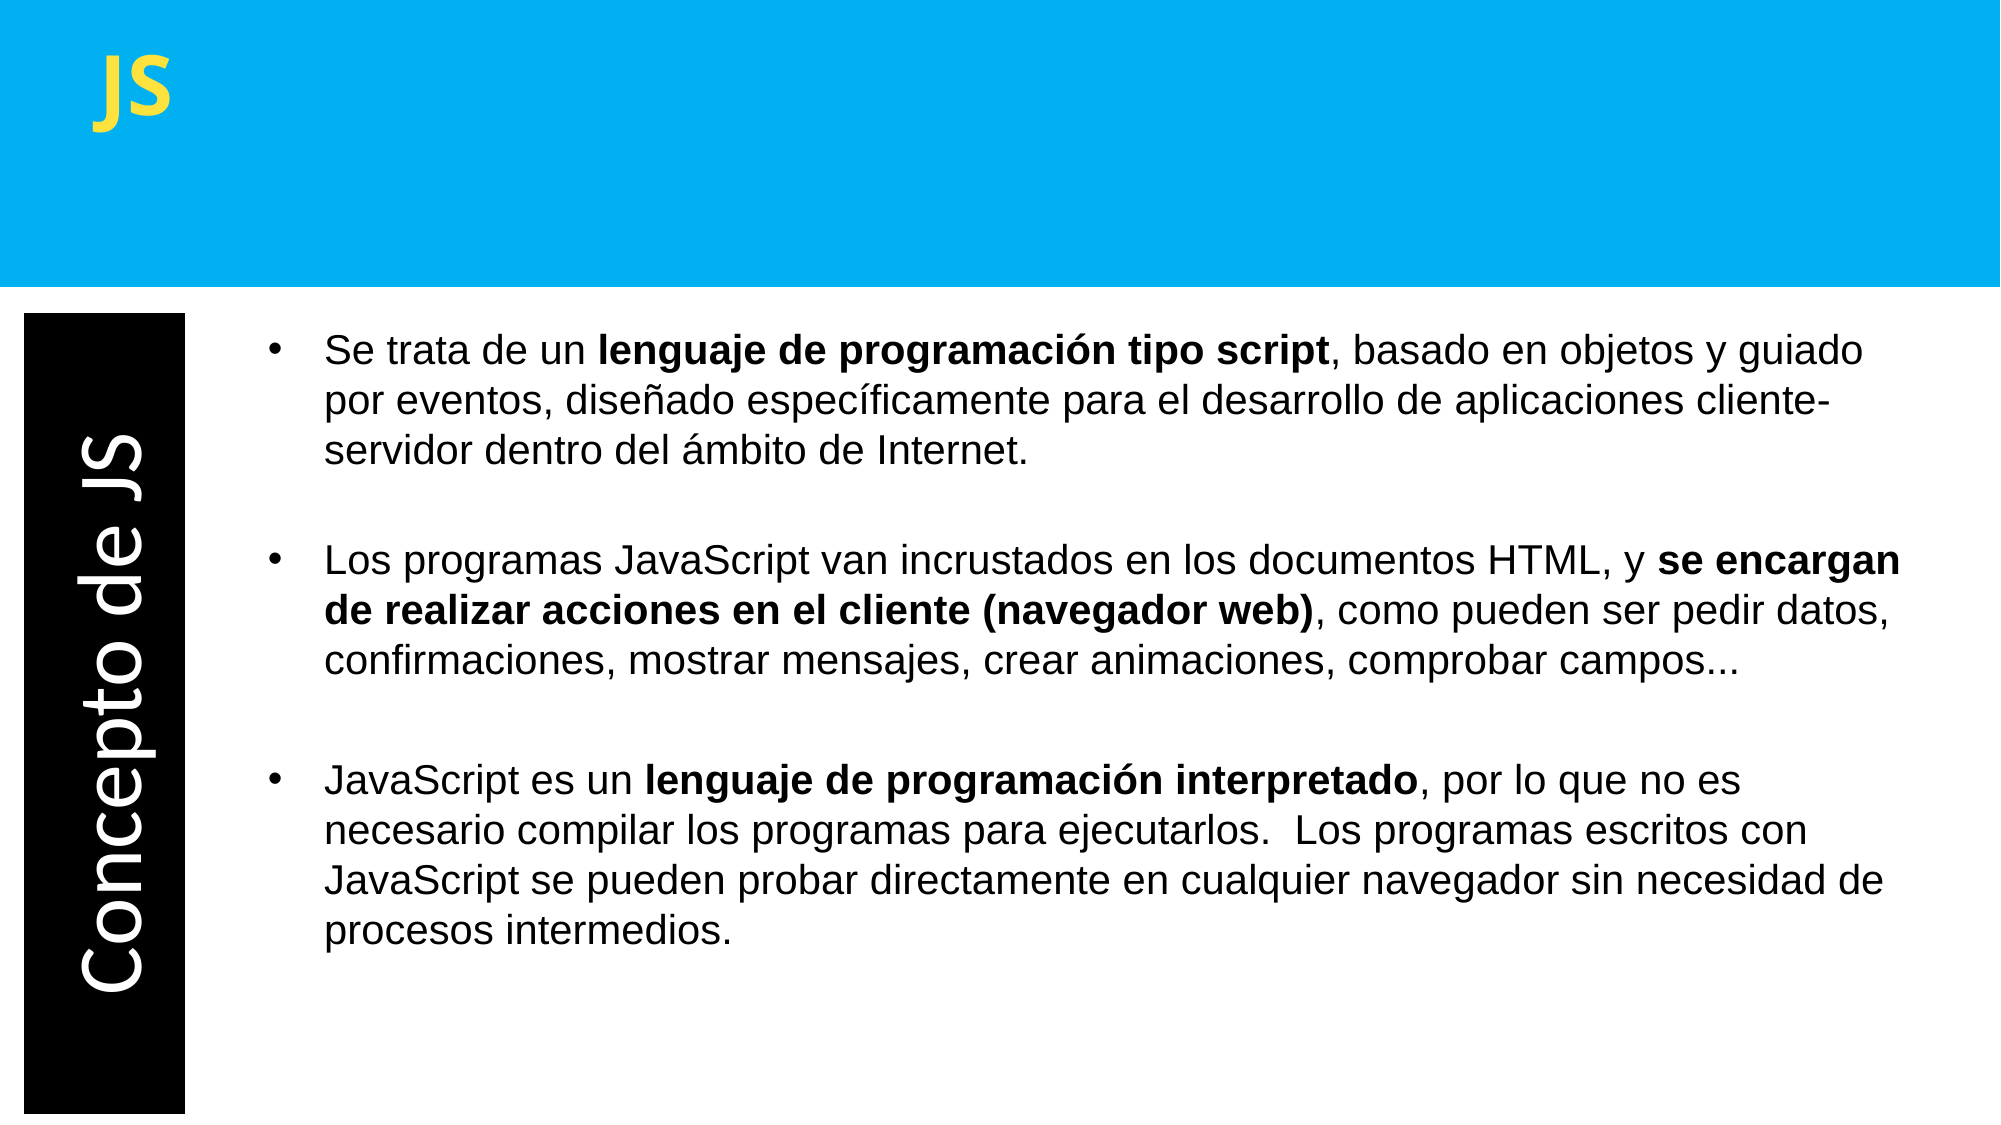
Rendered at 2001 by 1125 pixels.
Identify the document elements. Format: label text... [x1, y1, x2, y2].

title Concepto de JS [25, 314, 184, 1112]
list Se trata de un lenguaje de programación tipo script, basado en objetos y guiado por eventos, diseñado específicamente para el desarrollo de aplicaciones cliente-servidor dentro del ámbito de Internet. Los programas JavaScript van incrustados en los documentos HTML, y se encargan de realizar acciones en el cliente (navegador web), como pueden ser pedir datos, confirmaciones, mostrar mensajes, crear animaciones, comprobar campos... JavaScript es un lenguaje de programación interpretado, por lo que no es necesario compilar los programas para ejecutarlos. Los programas escritos con JavaScript se pueden probar directamente en cualquier navegador sin necesidad de procesos intermedios. [252, 314, 1943, 1112]
text_box [0, 0, 2000, 287]
text_box JS [92, 24, 1901, 140]
